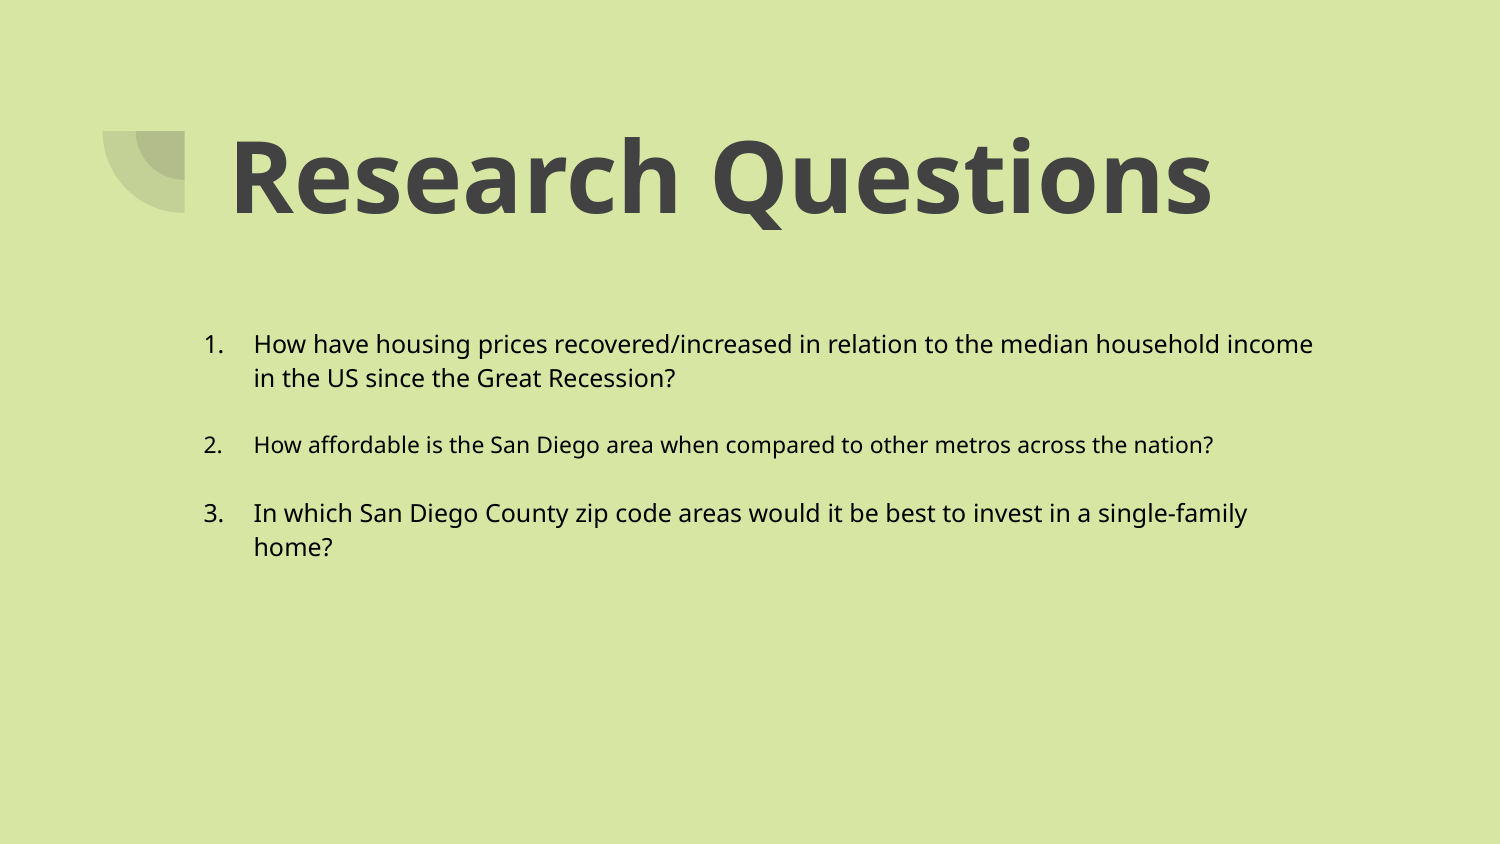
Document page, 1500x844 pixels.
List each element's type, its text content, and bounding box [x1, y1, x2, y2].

title Research Questions [213, 98, 1368, 263]
list How have housing prices recovered/increased in relation to the median household income in the US since the Great Recession? How affordable is the San Diego area when compared to other metros across the nation? In which San Diego County zip code areas would it be best to invest in a single-family home? [163, 308, 1337, 726]
